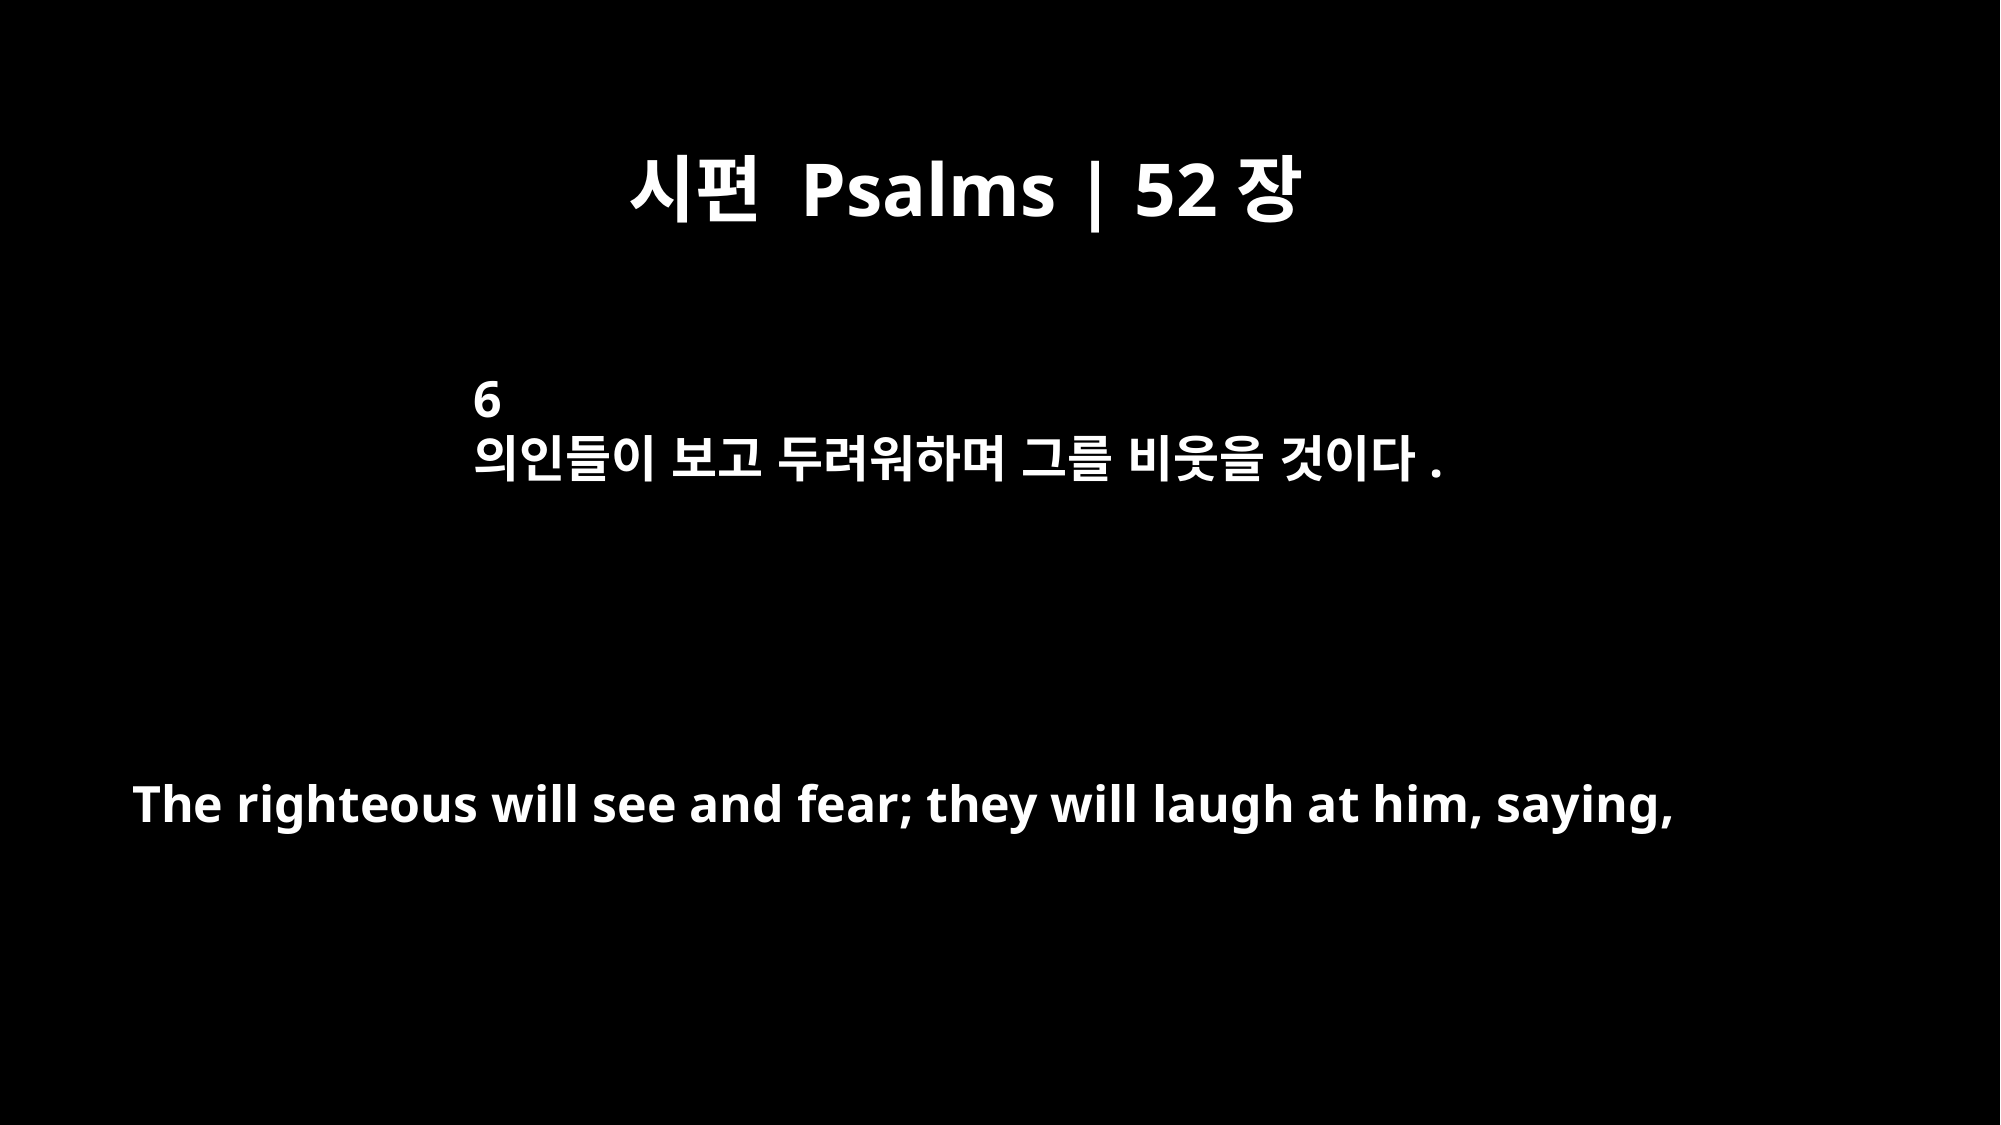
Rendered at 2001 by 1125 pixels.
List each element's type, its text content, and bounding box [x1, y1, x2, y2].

text_box The righteous will see and fear; they will laugh at him, saying, [117, 764, 1691, 840]
text_box 시편 Psalms | 52장 [613, 136, 1319, 239]
text_box 6 의인들이 보고 두려워하며 그를 비웃을 것이다. [458, 359, 1459, 495]
